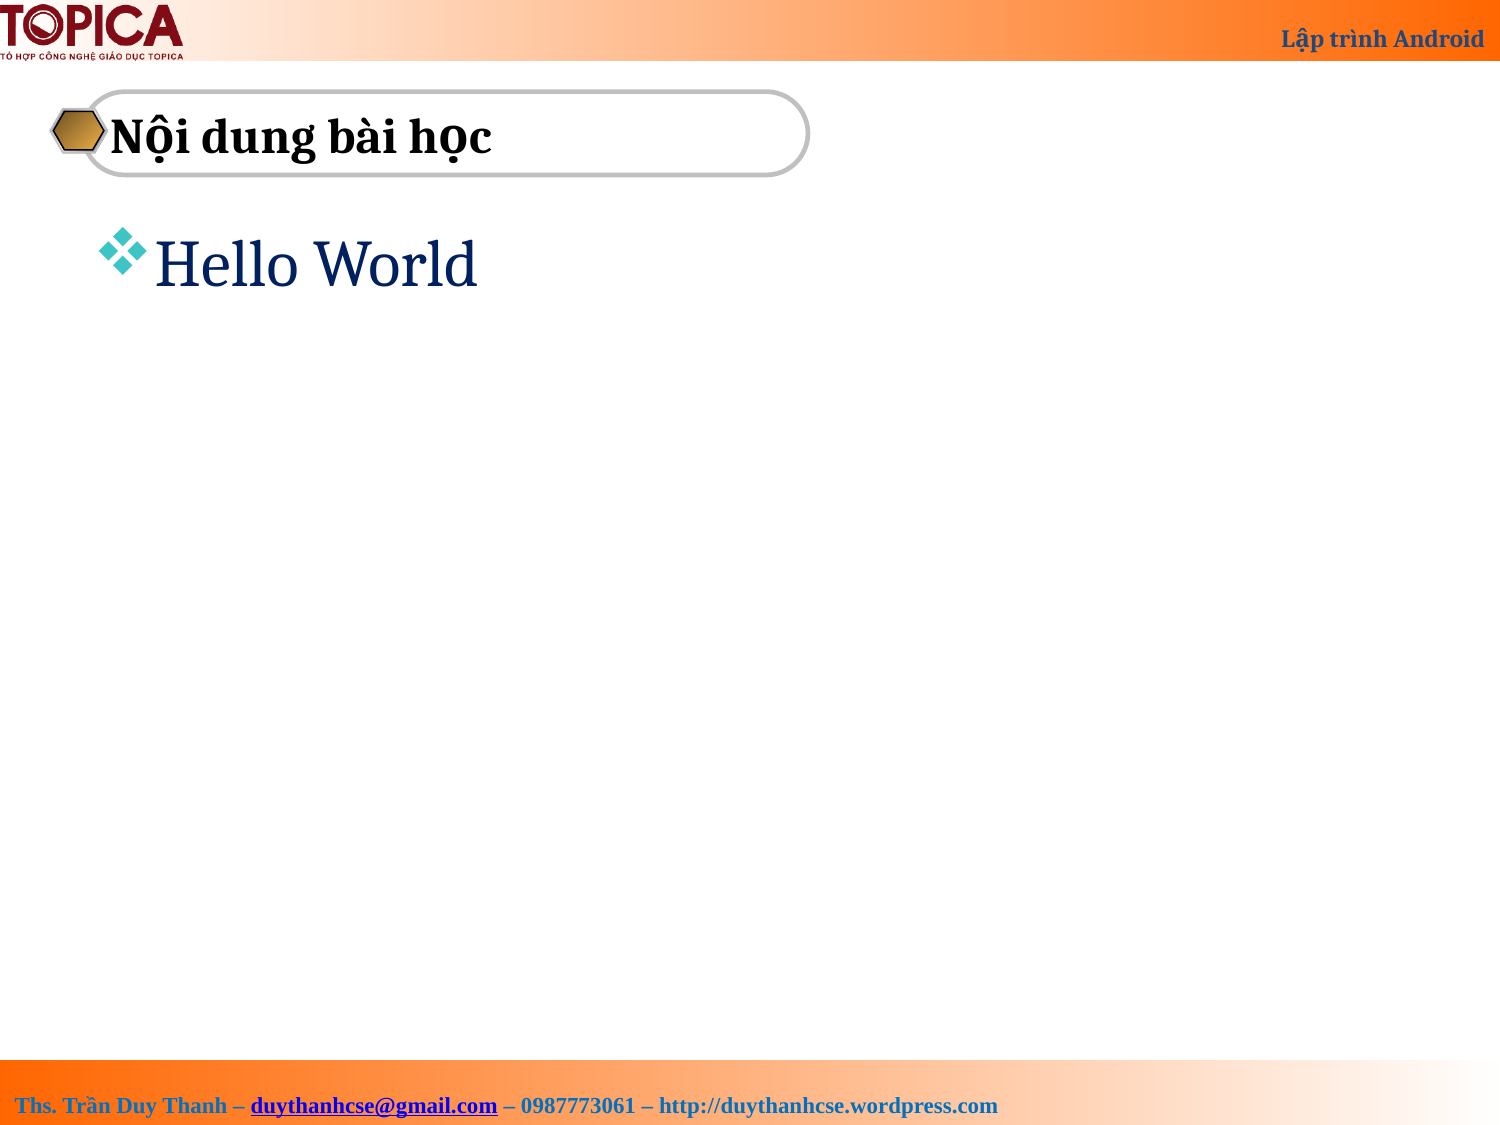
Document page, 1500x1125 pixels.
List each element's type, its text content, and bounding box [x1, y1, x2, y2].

text_box Hello World [78, 212, 1429, 863]
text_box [49, 91, 809, 176]
picture [0, 4, 183, 61]
